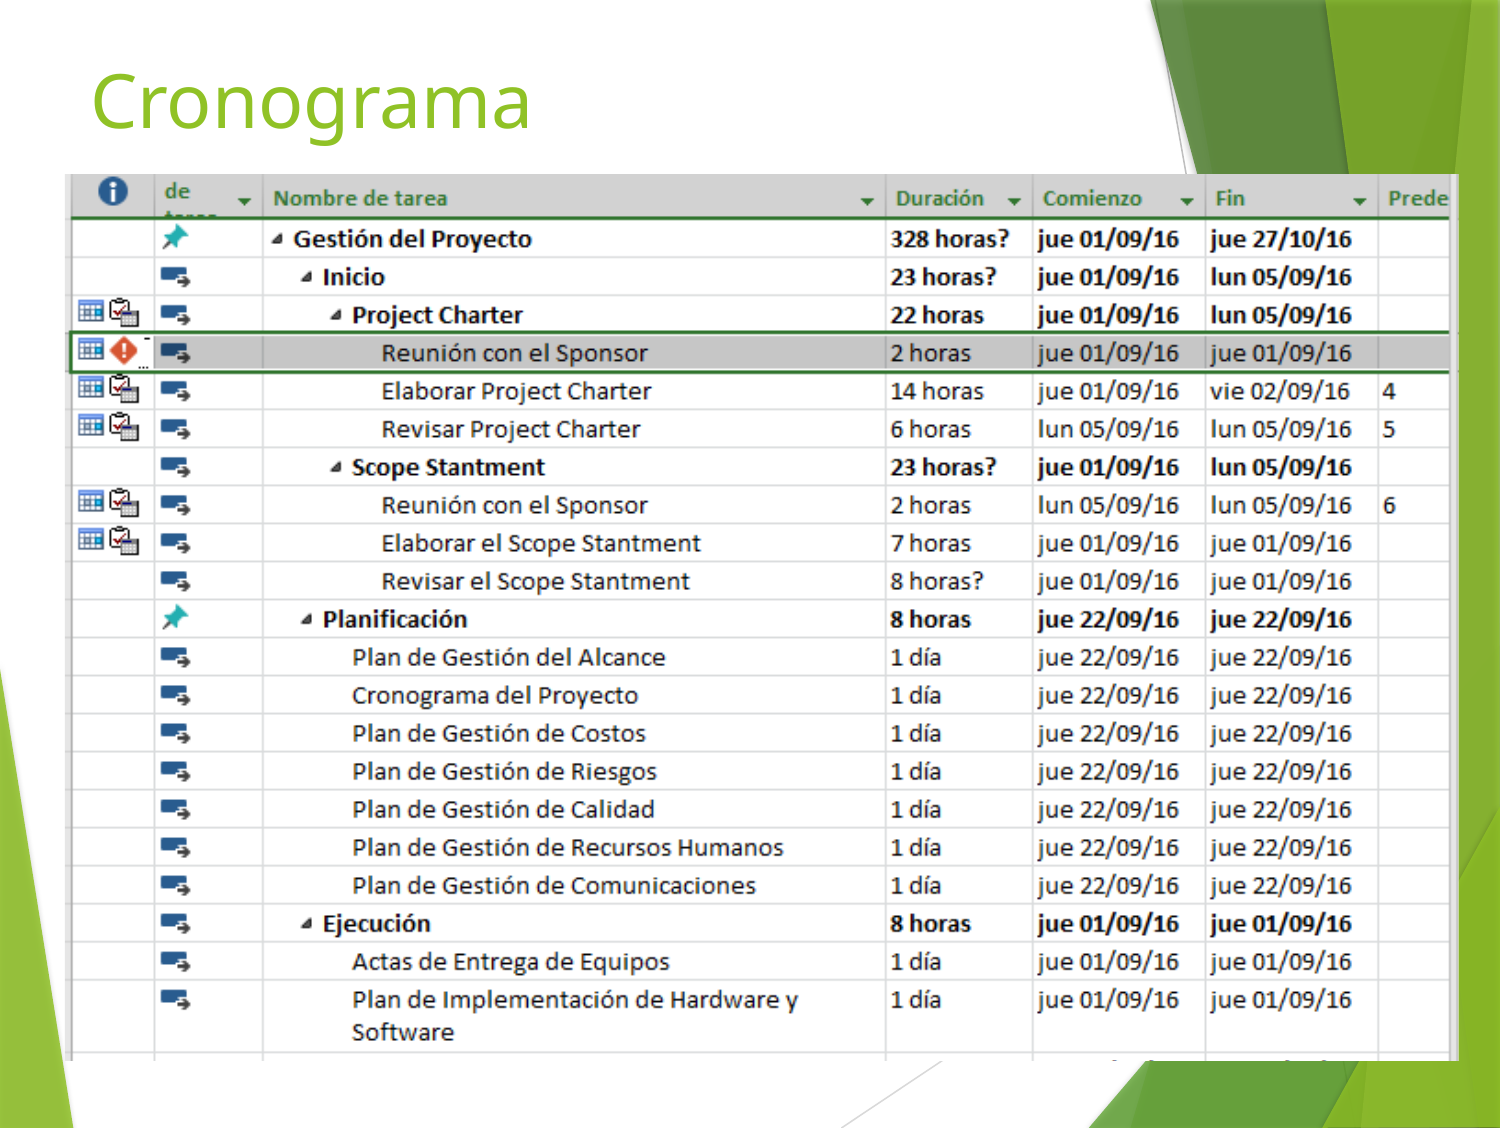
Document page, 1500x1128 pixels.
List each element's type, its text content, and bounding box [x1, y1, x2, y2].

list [64, 173, 1460, 1061]
title Cronograma [75, 46, 1425, 172]
